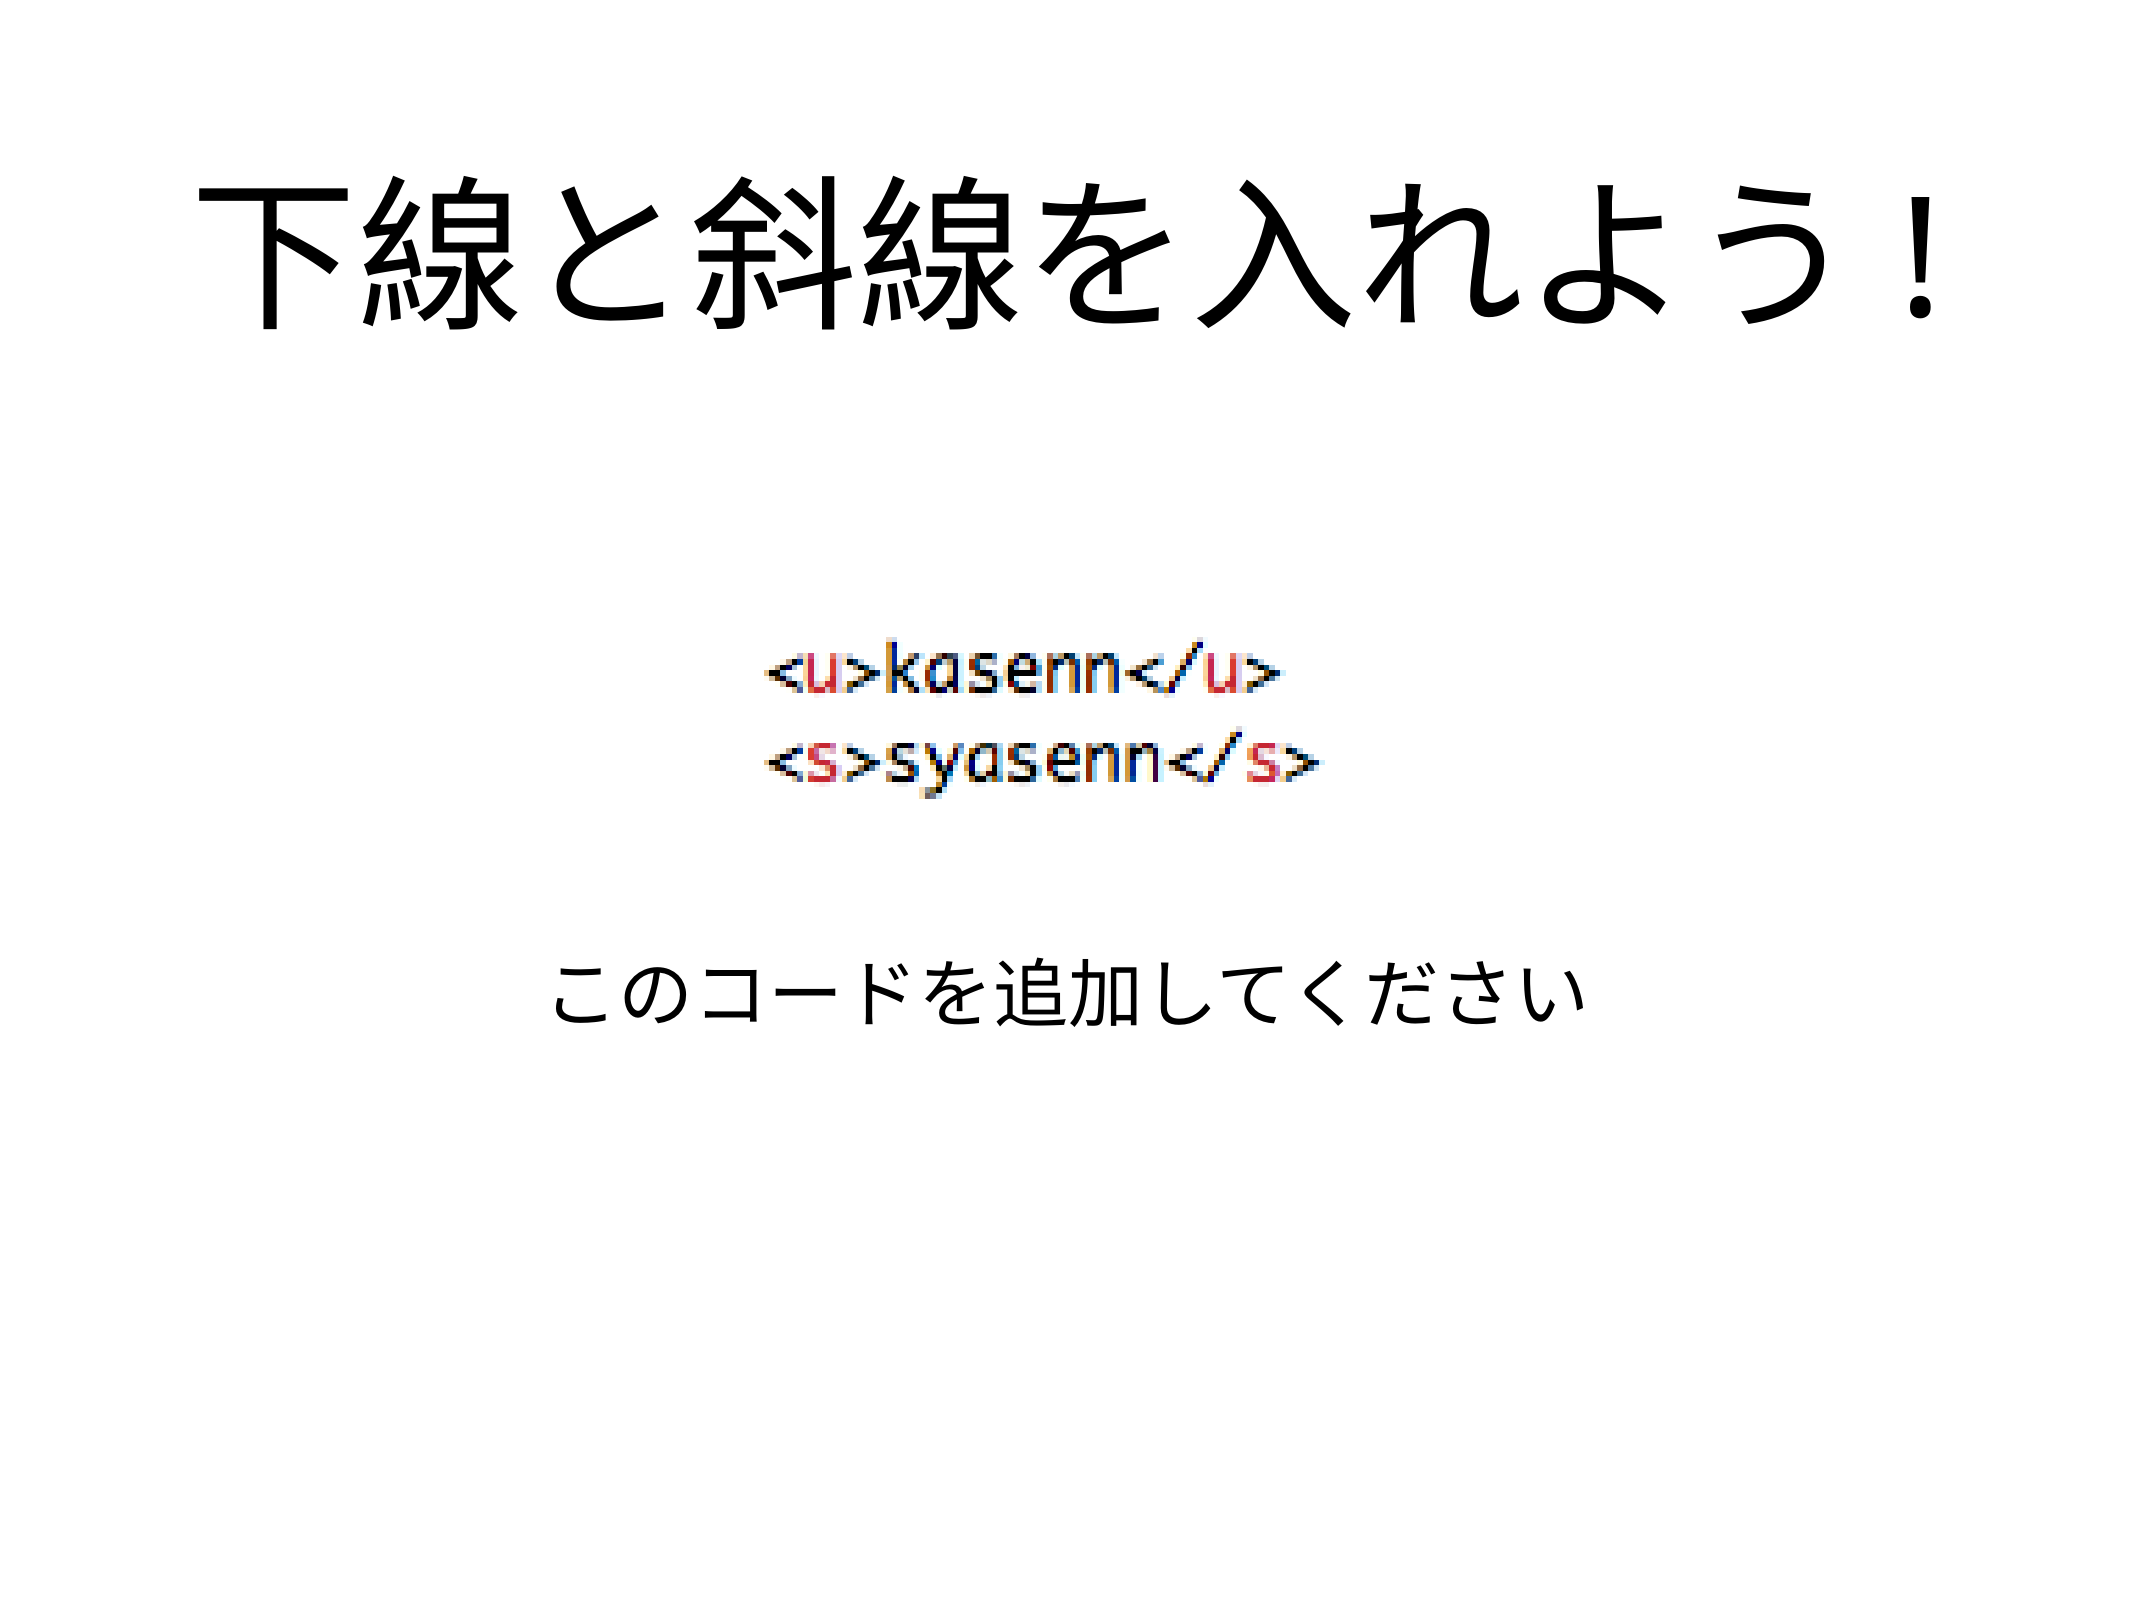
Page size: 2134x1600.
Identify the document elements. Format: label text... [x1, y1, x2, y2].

title 下線と斜線を入れよう! [155, 72, 1978, 428]
text_box このコードを追加してください [535, 938, 1598, 1045]
picture [691, 587, 1442, 827]
